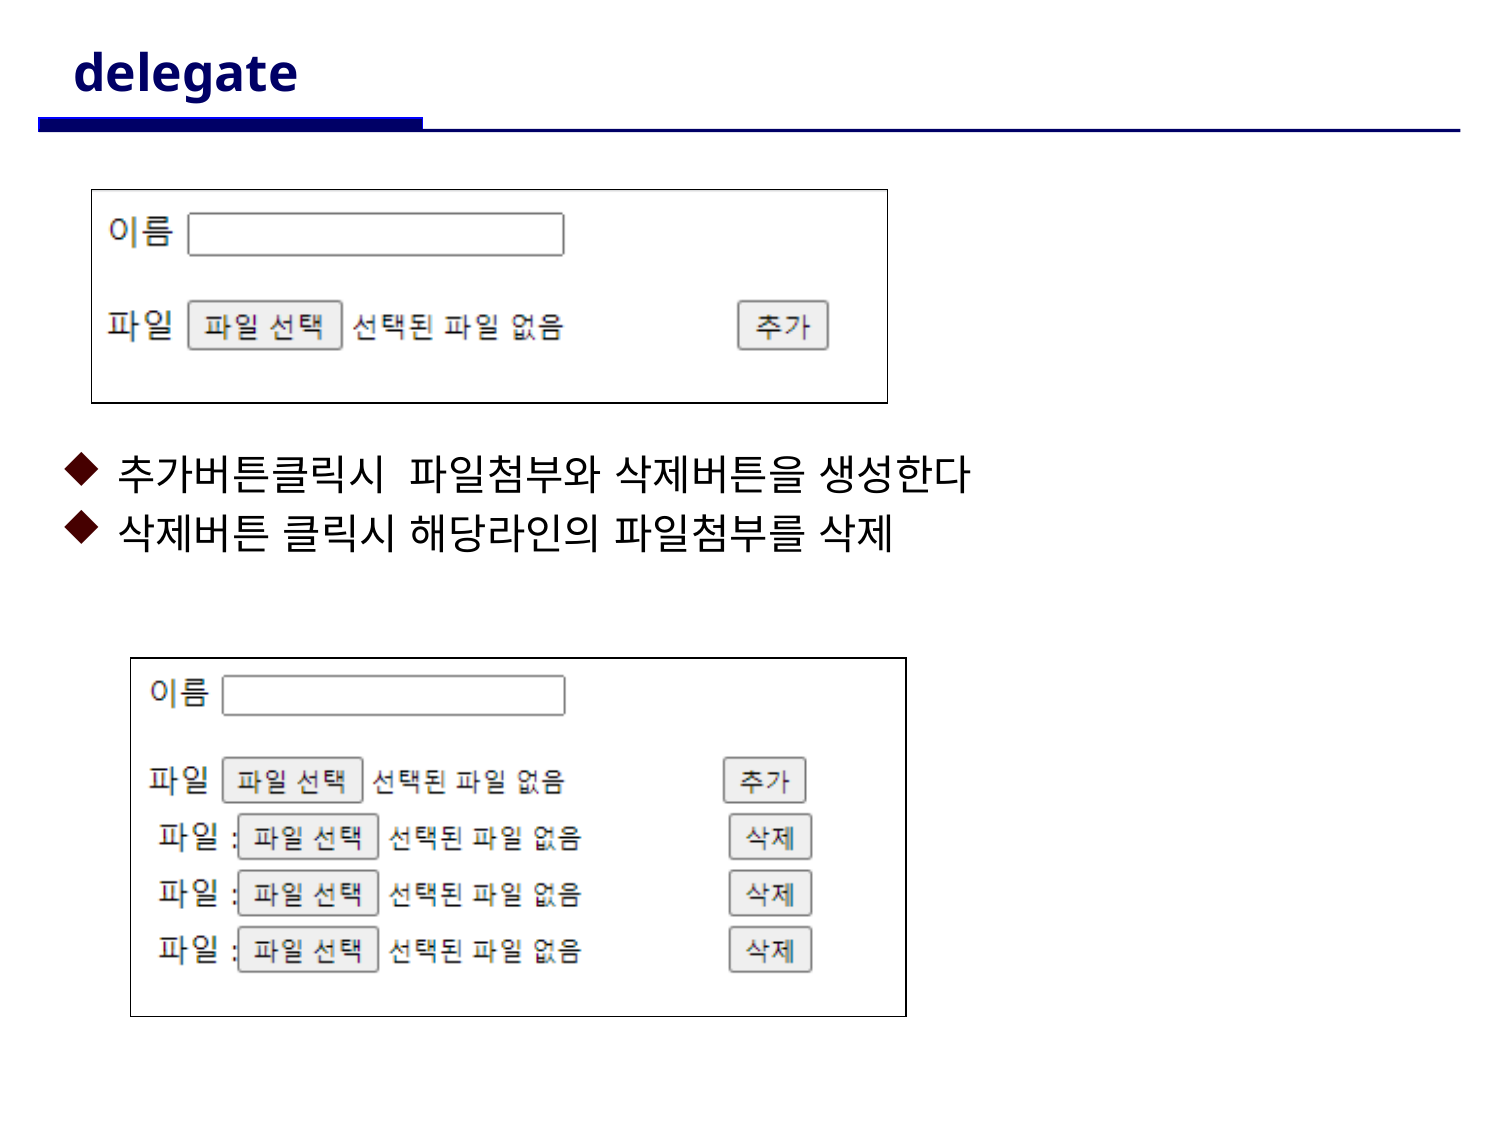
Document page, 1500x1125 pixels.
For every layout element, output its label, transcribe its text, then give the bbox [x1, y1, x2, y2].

title delegate [58, 31, 1077, 110]
list 추가버튼클릭시 파일첨부와 삭제버튼을 생성한다 삭제버튼 클릭시 해당라인의 파일첨부를 삭제 [45, 208, 1460, 1061]
picture [92, 190, 887, 403]
picture [130, 658, 906, 1017]
